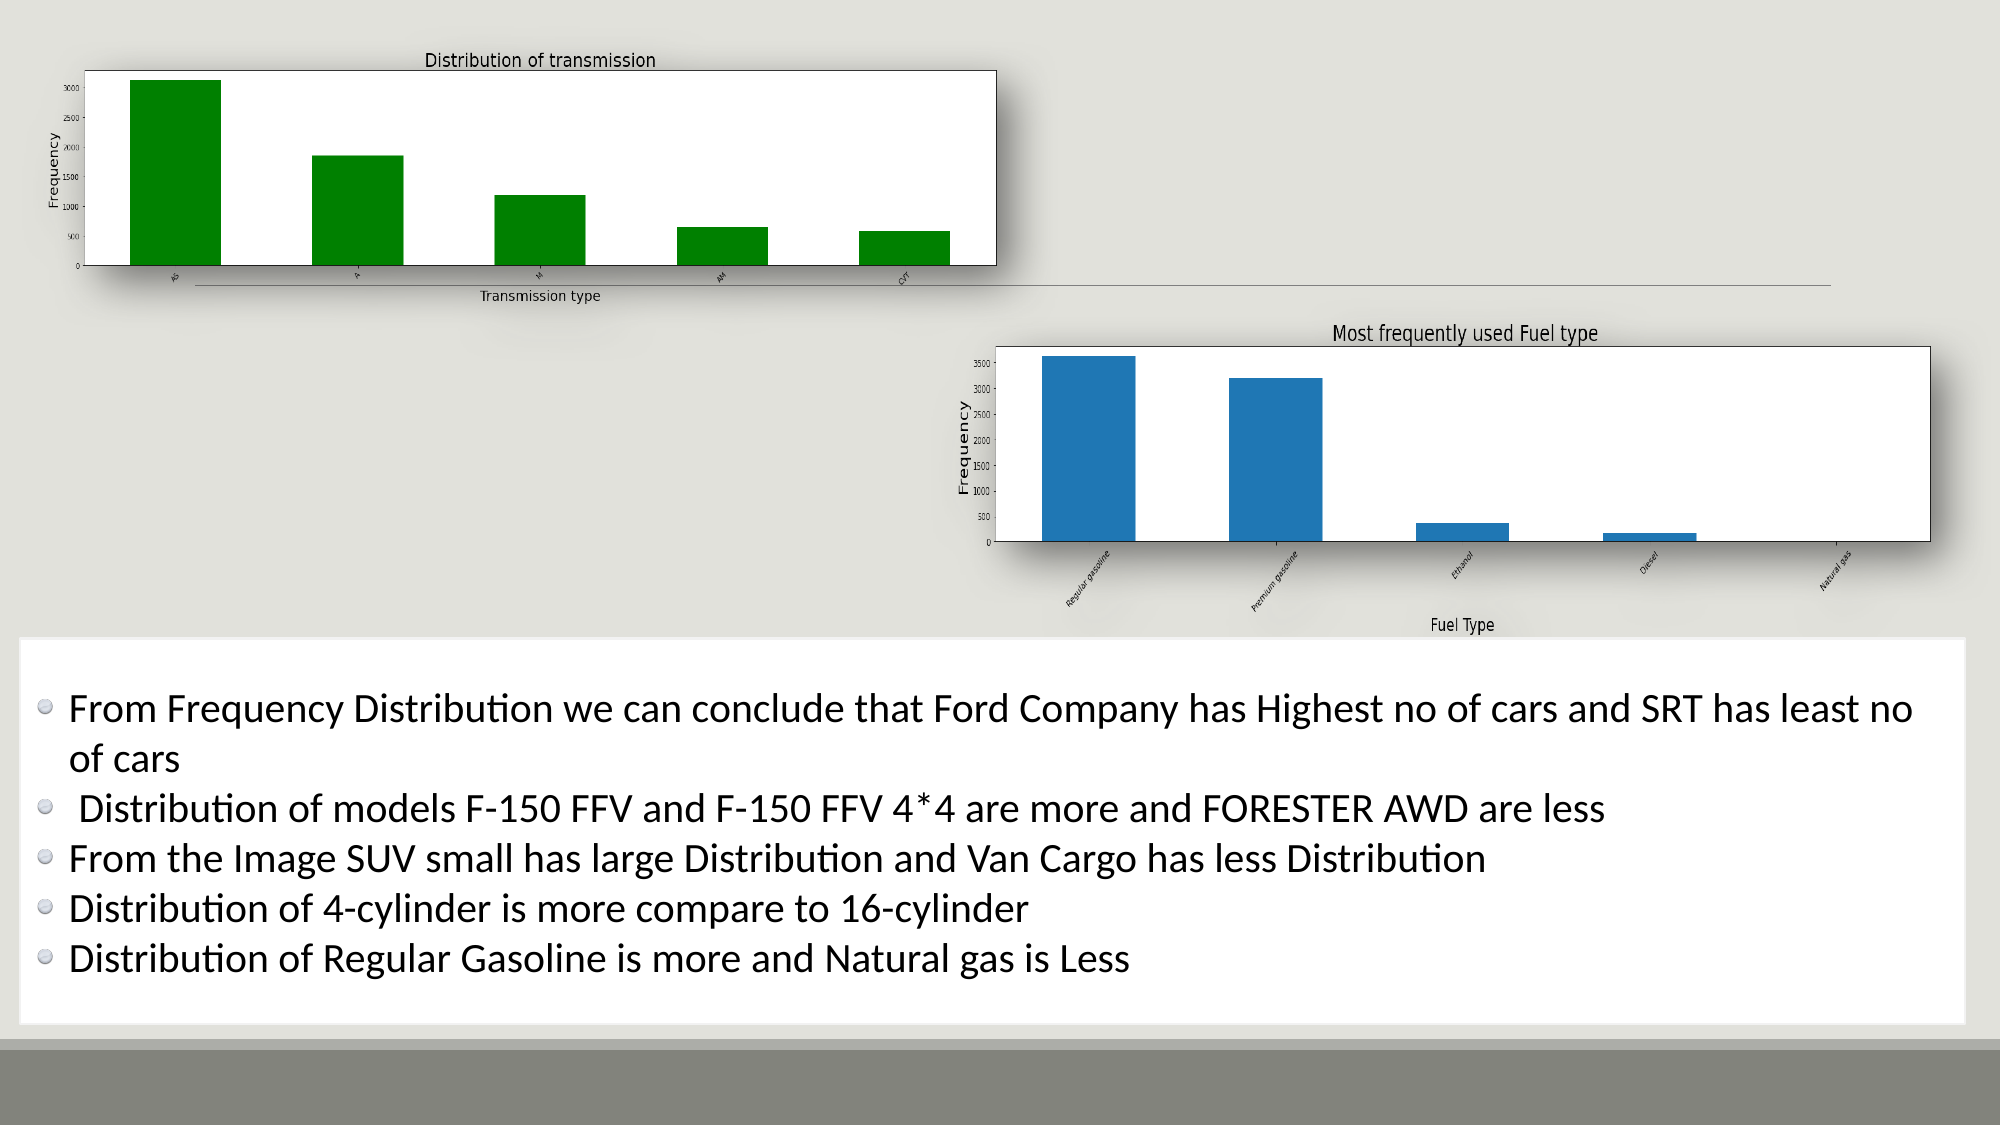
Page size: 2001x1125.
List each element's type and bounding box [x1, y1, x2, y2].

picture [952, 316, 1934, 638]
text_box [19, 638, 1966, 1025]
picture [42, 47, 1001, 309]
